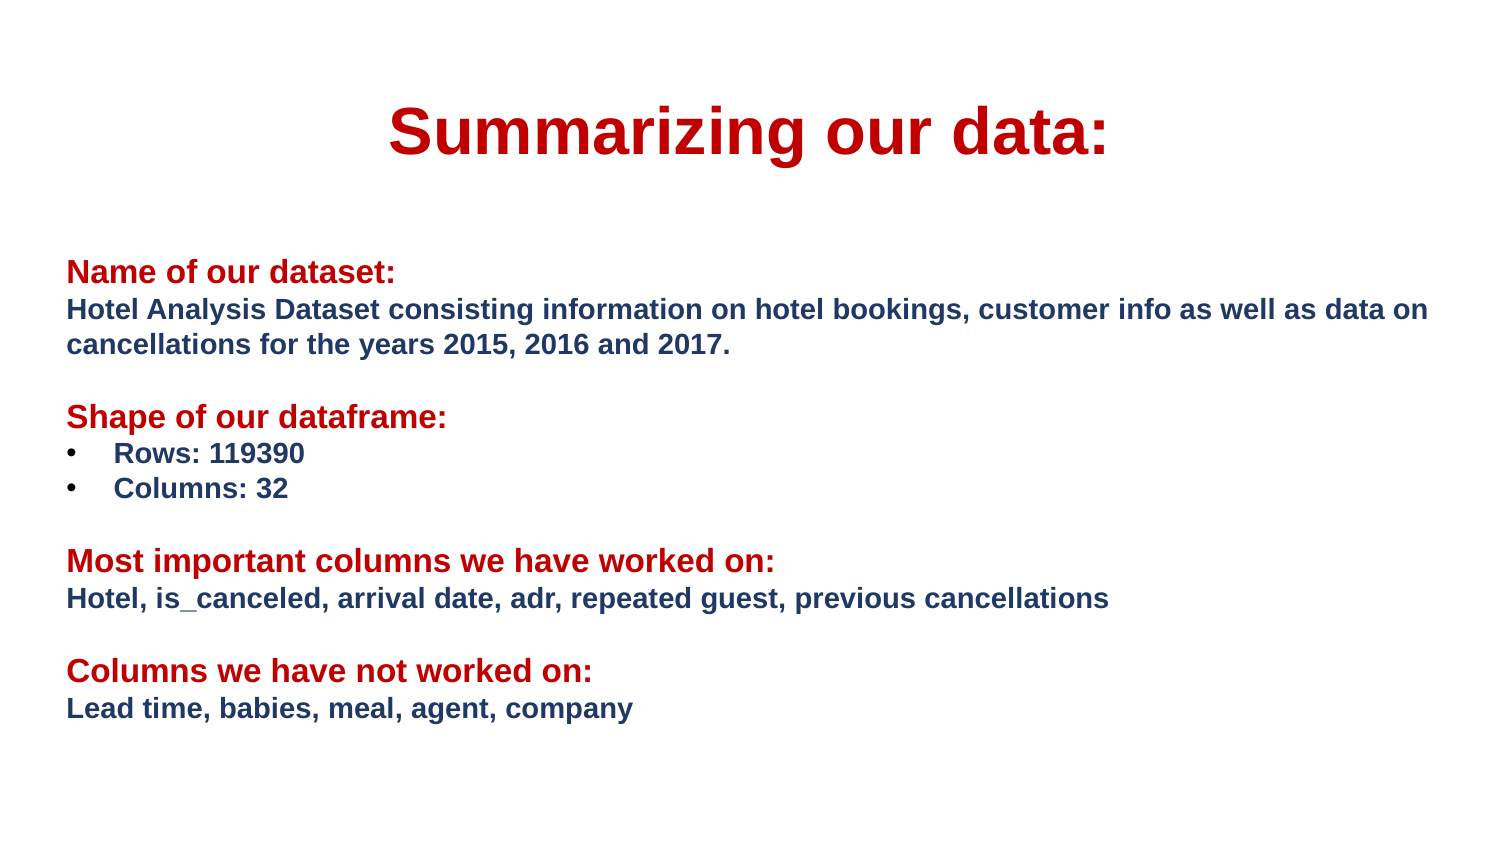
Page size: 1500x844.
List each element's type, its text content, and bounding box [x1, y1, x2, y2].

text_box Name of our dataset: Hotel Analysis Dataset consisting information on hotel bookings, customer info as well as data on cancellations for the years 2015, 2016 and 2017. Shape of our dataframe: Rows: 119390 Columns: 32 Most important columns we have worked on: Hotel, is_canceled, arrival date, adr, repeated guest, previous cancellations Columns we have not worked on: Lead time, babies, meal, agent, company [51, 242, 1460, 767]
title Summarizing our data: [51, 72, 1449, 167]
